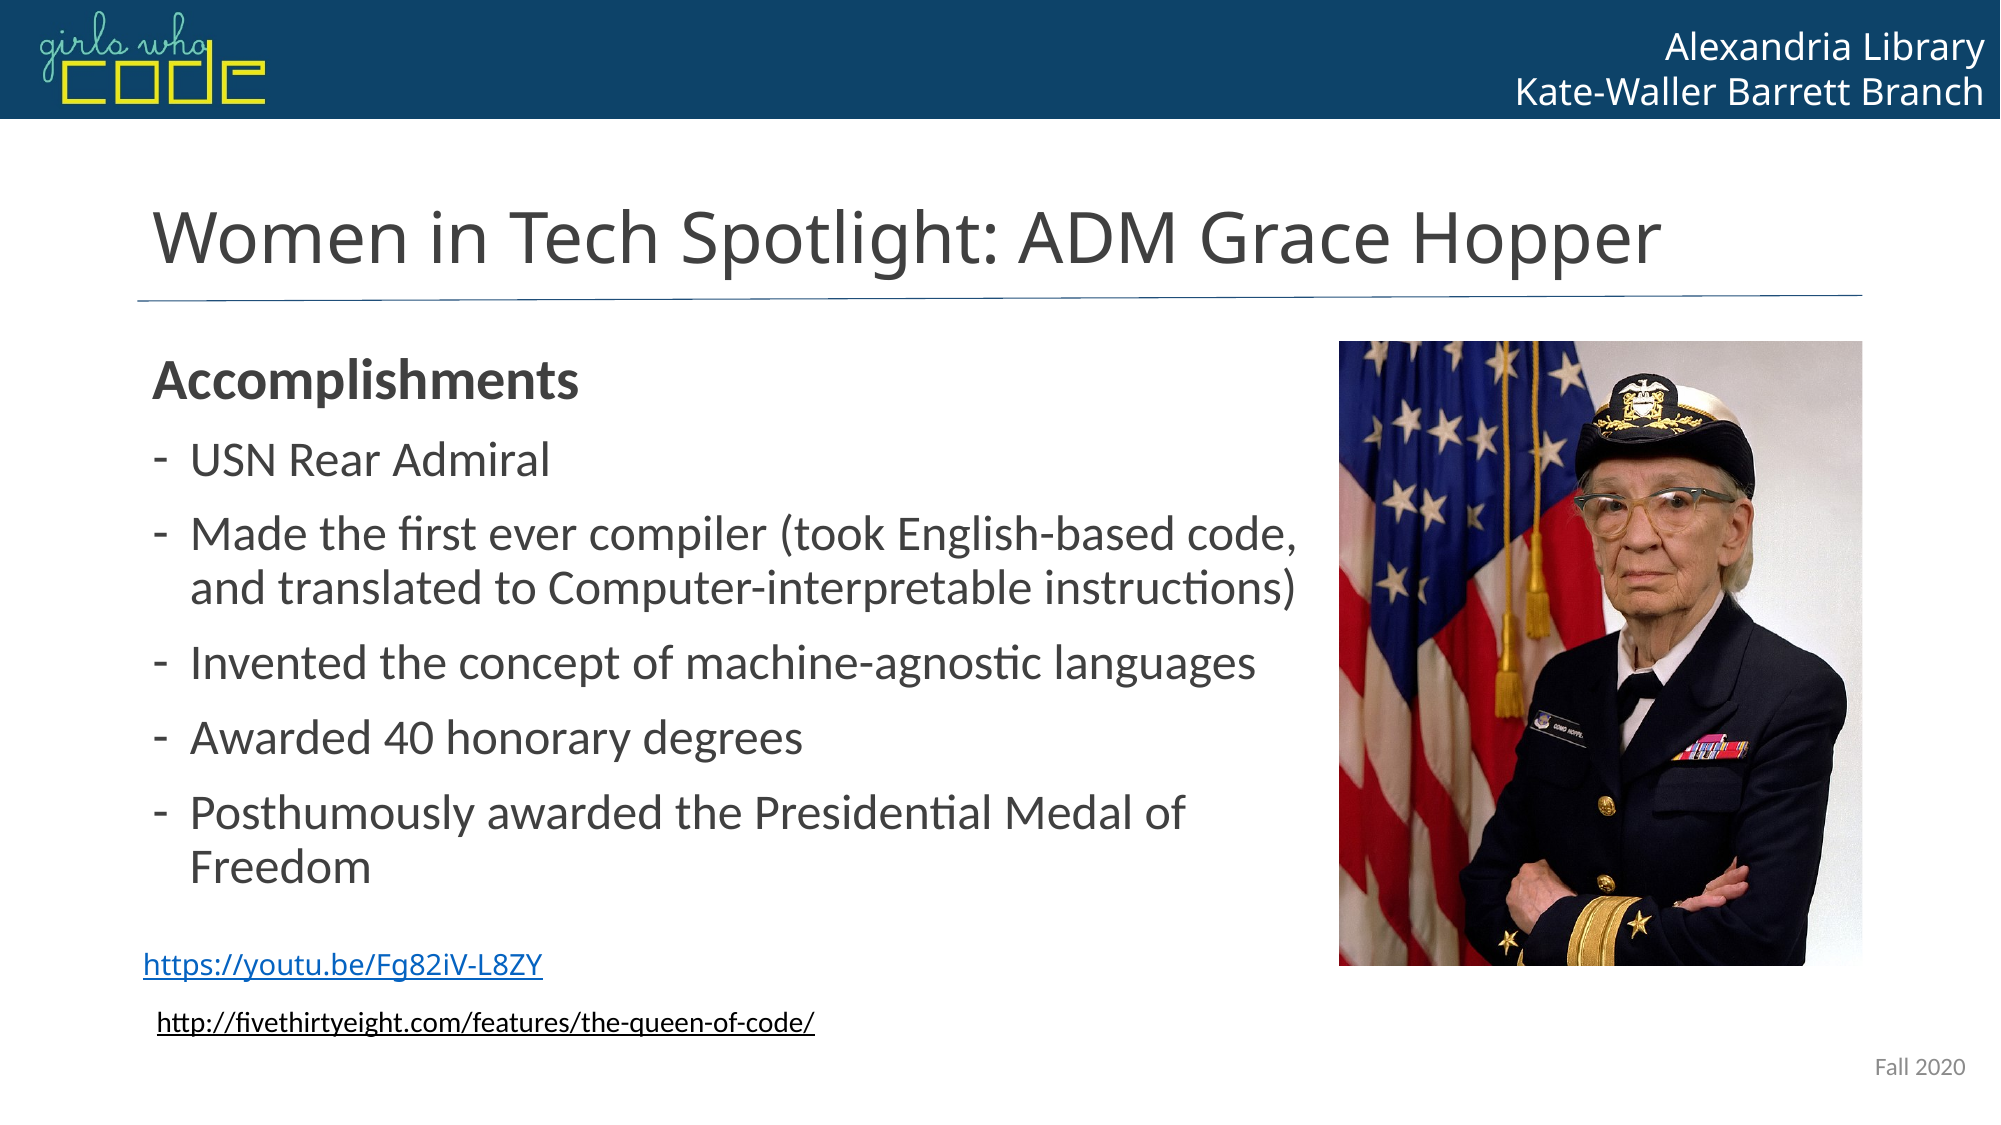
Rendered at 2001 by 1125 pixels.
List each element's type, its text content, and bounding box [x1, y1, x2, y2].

picture [0, 0, 2000, 119]
text_box Accomplishments USN Rear Admiral Made the first ever compiler (took English-based code, and translated to Computer-interpretable instructions) Invented the concept of machine-agnostic languages Awarded 40 honorary degrees Posthumously awarded the Presidential Medal of Freedom [137, 341, 1321, 1028]
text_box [137, 295, 1863, 301]
title Women in Tech Spotlight: ADM Grace Hopper [137, 177, 1863, 295]
slide_number Fall 2020 [1531, 1035, 1982, 1096]
text_box https://youtu.be/Fg82iV-L8ZY [128, 938, 558, 994]
picture [1339, 341, 1863, 966]
text_box http://fivethirtyeight.com/features/the-queen-of-code/ [141, 995, 837, 1046]
